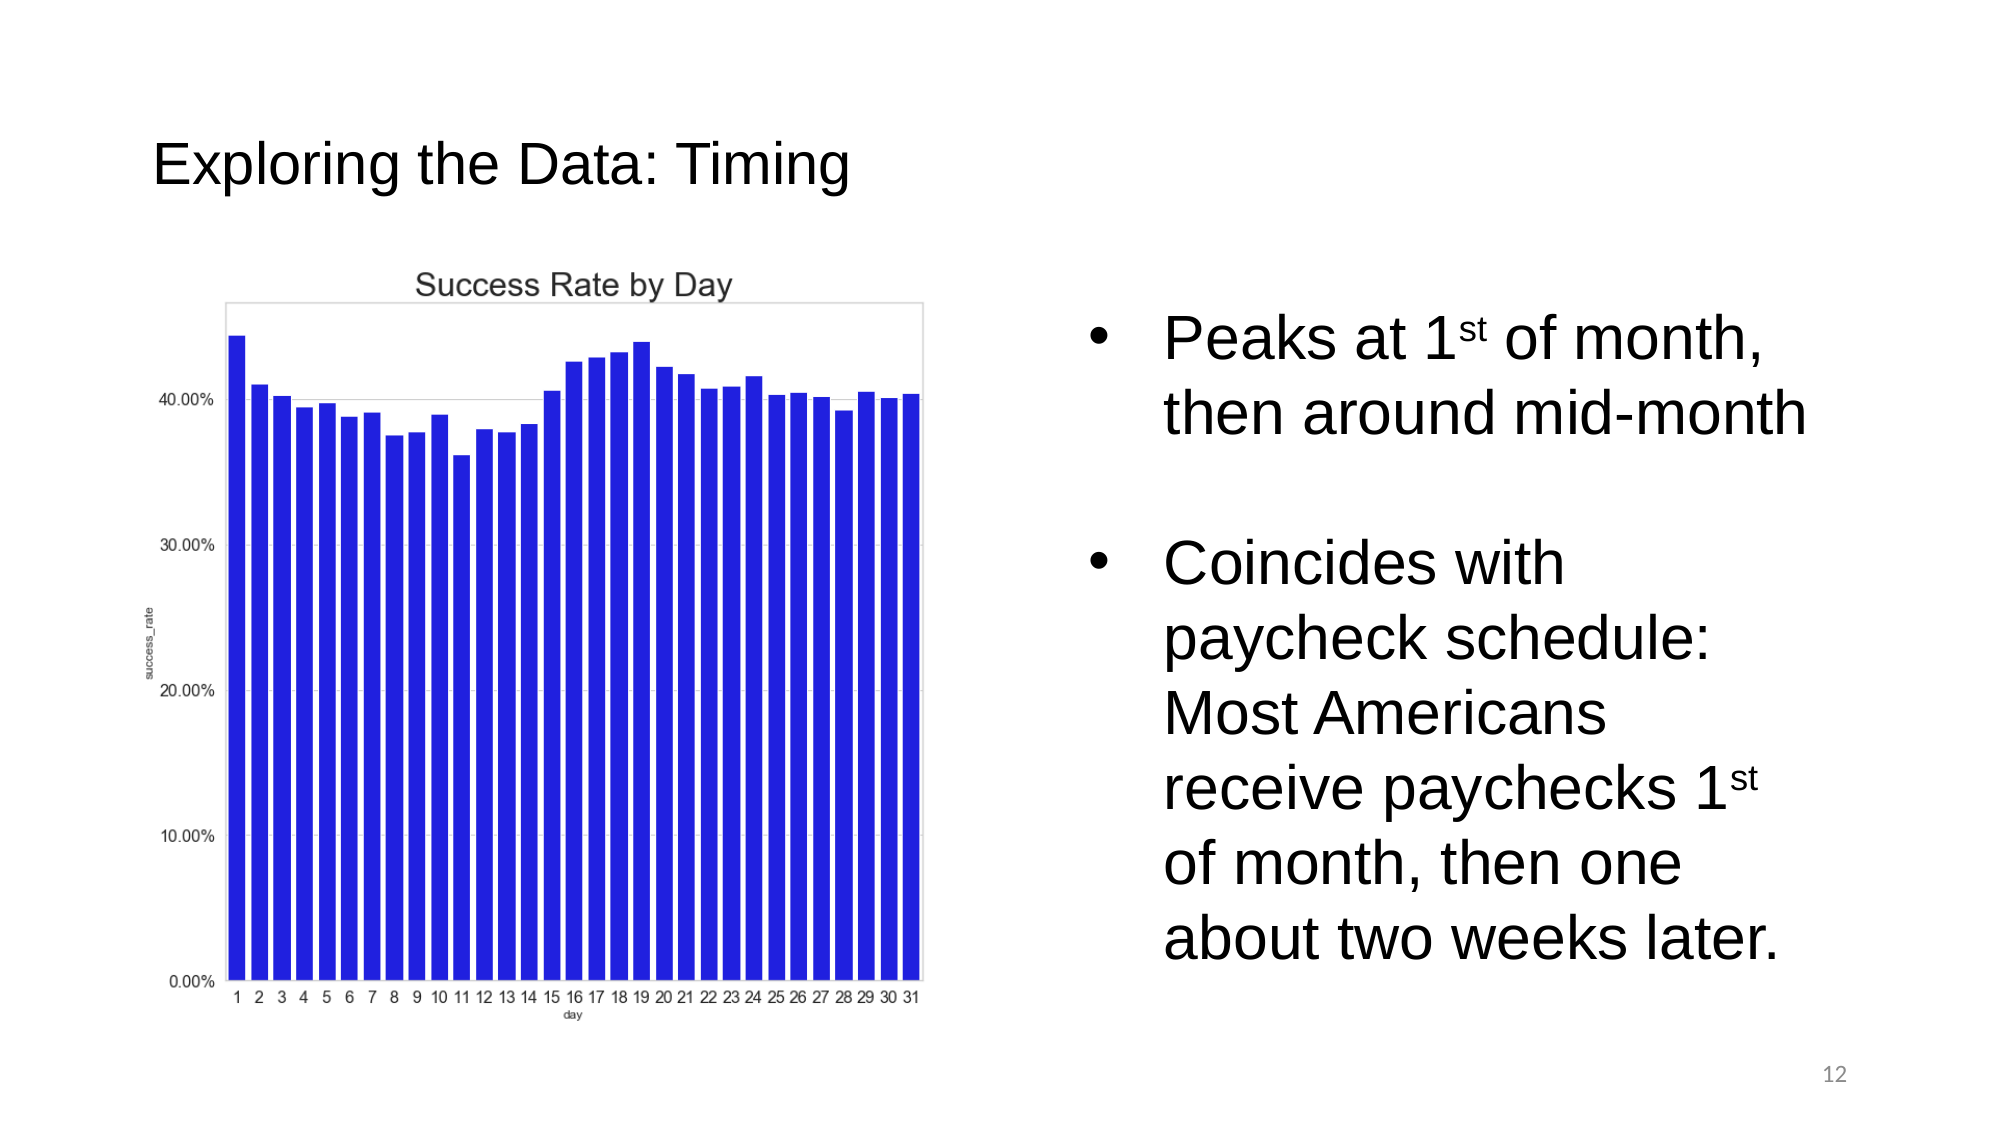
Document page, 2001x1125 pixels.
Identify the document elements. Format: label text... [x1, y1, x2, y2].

text_box Peaks at 1st of month, then around mid-month Coincides with paycheck schedule: Most Americans receive paychecks 1st of month, then one about two weeks later. [1074, 289, 1842, 980]
picture [137, 265, 935, 1028]
title Exploring the Data: Timing [137, 59, 1863, 278]
slide_number 12 [1412, 1042, 1863, 1103]
